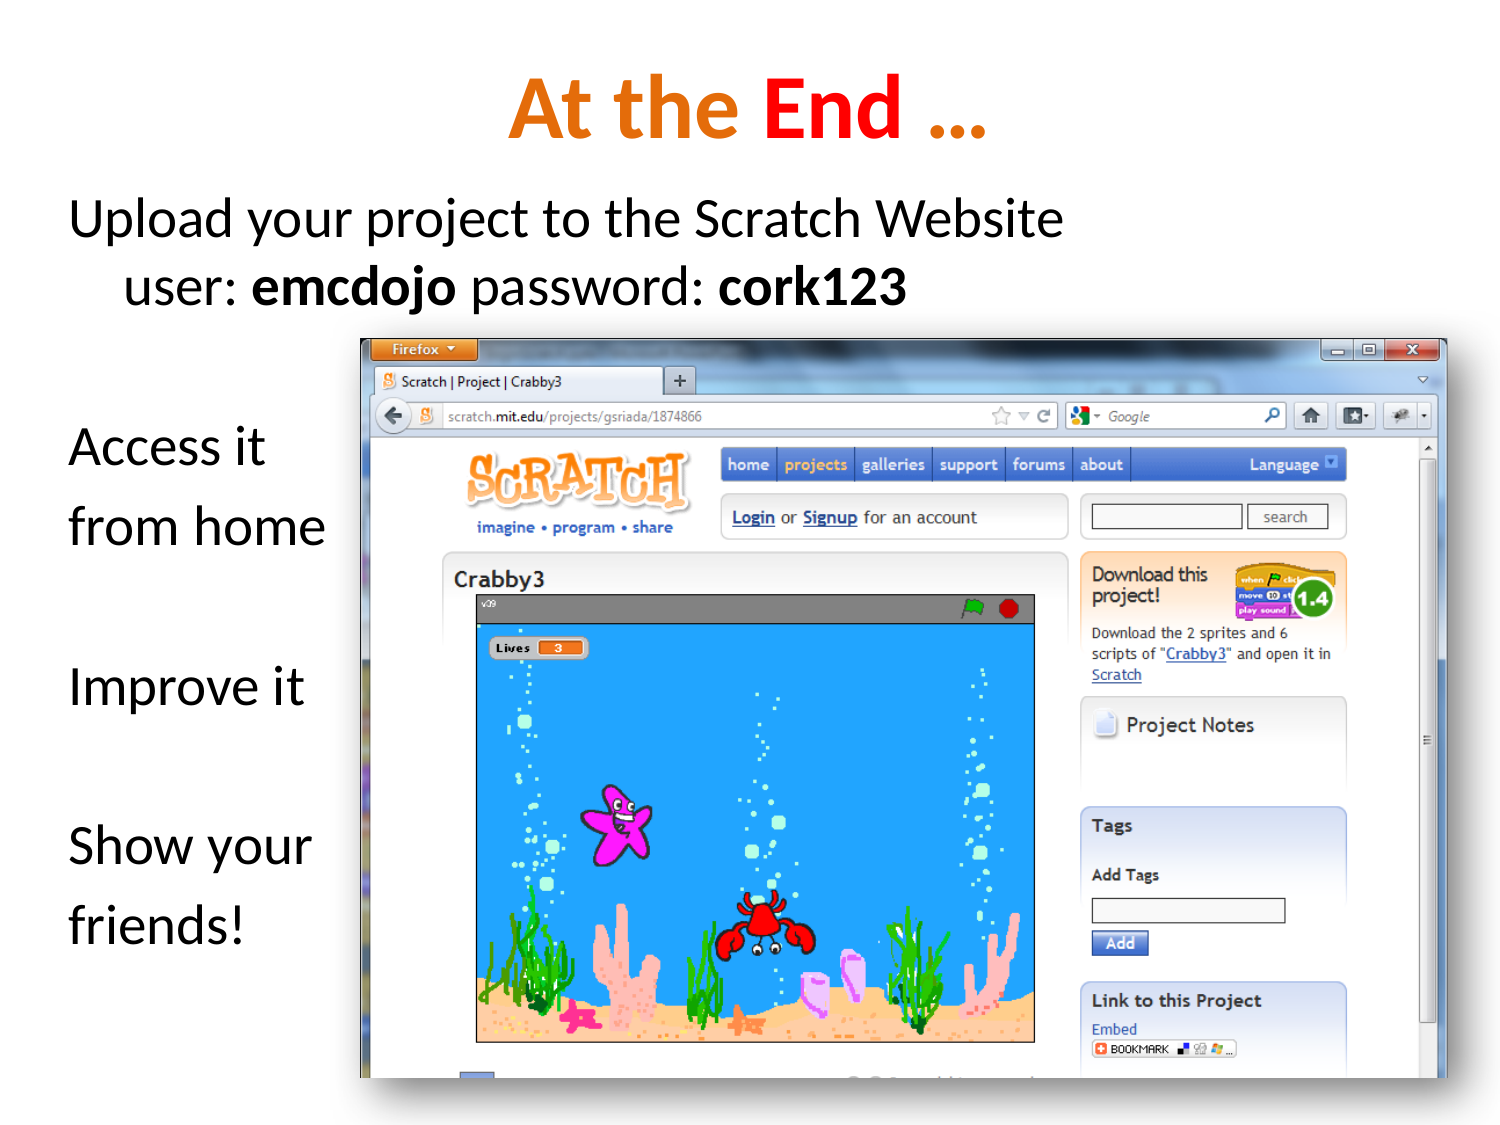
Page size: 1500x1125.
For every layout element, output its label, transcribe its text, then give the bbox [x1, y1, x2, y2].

picture [359, 337, 1448, 1078]
list Upload your project to the Scratch Website user: emcdojo password: cork123 Access it from home Improve it Show your friends! [53, 172, 1404, 965]
title At the End … [75, 19, 1425, 185]
